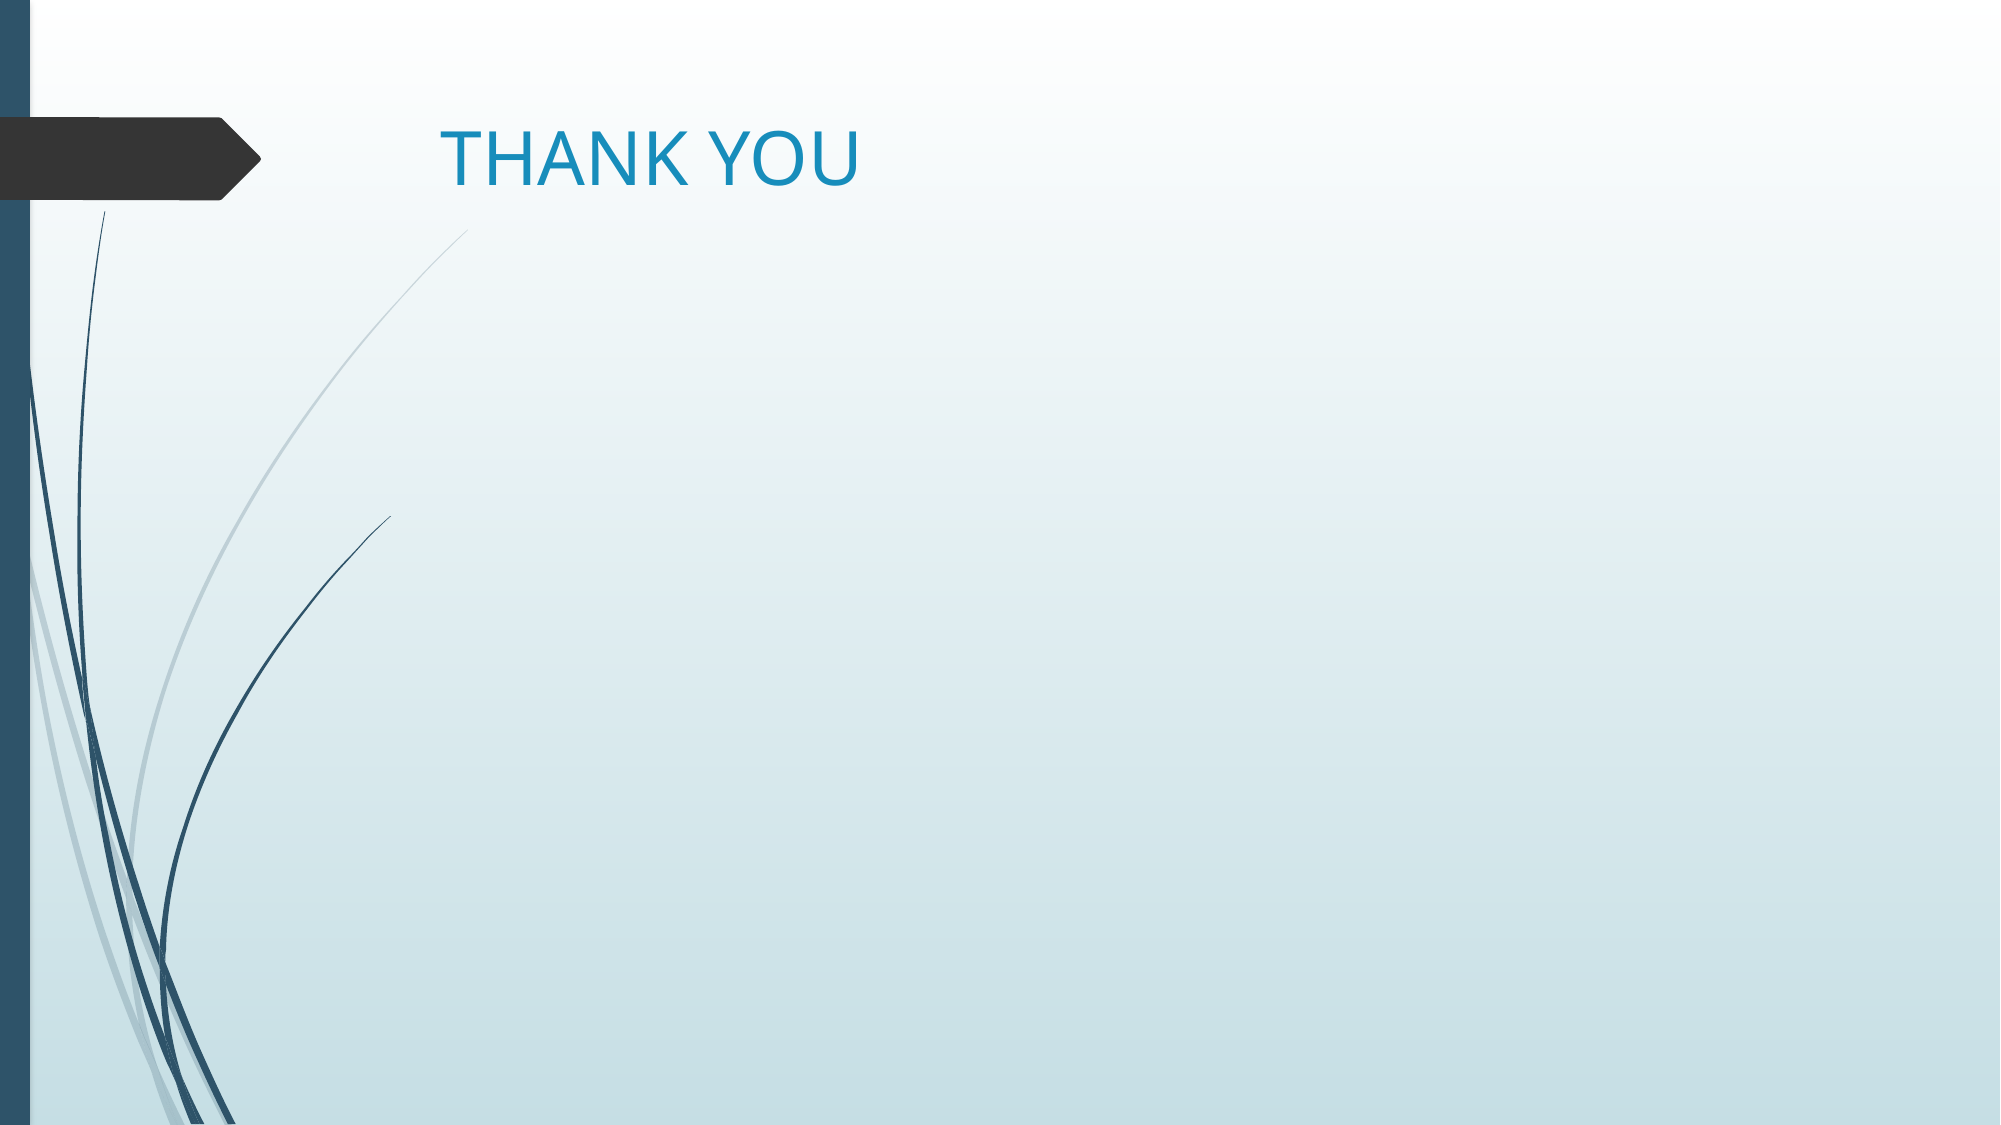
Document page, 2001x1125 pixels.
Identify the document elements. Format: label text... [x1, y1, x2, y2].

title THANK YOU [425, 102, 1888, 313]
